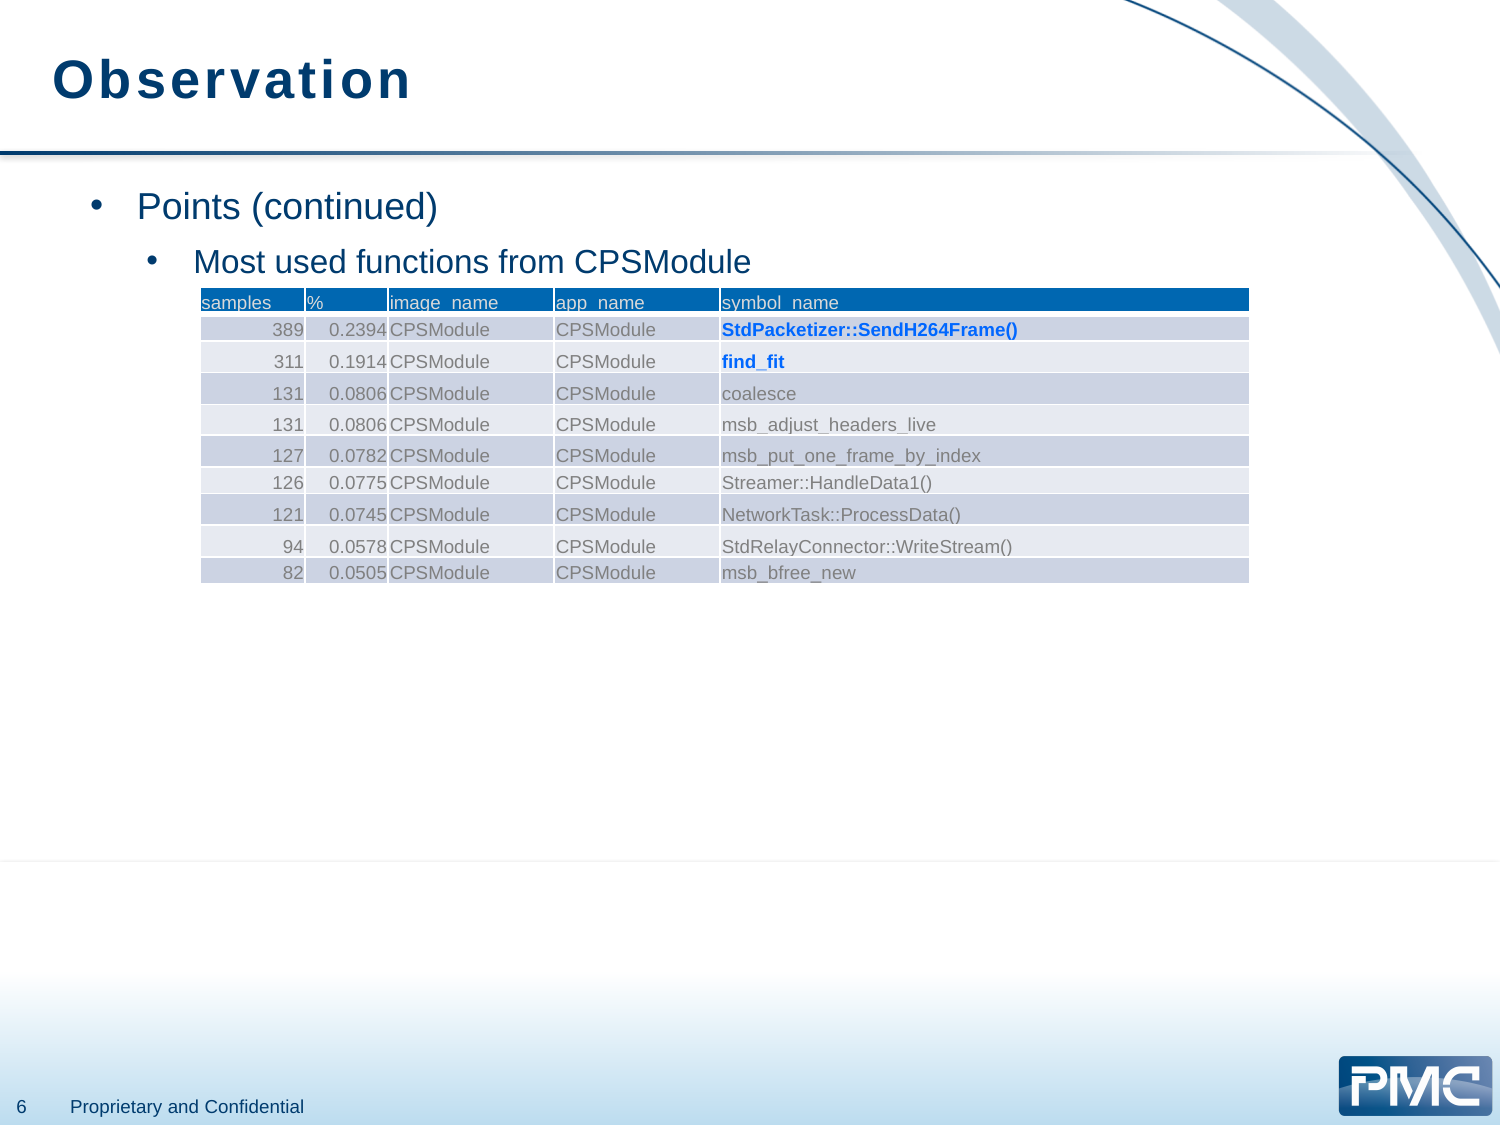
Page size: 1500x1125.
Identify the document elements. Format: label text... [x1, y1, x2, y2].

table_cell 0.0806 [306, 405, 387, 434]
table_cell 311 [201, 342, 304, 372]
table_cell msb_adjust_headers_live [721, 405, 1249, 434]
table_cell CPSModule [389, 436, 553, 466]
table_cell CPSModule [555, 317, 719, 340]
title Observation [37, 6, 1388, 150]
table_header samples [201, 288, 304, 311]
table_cell 0.0775 [306, 468, 387, 493]
table_cell coalesce [721, 373, 1249, 404]
table_cell CPSModule [555, 468, 719, 493]
table_cell 0.0806 [306, 373, 387, 404]
table_cell CPSModule [389, 342, 553, 372]
table_cell 0.0745 [306, 494, 387, 524]
picture [1332, 1088, 1500, 1125]
table_cell 0.0578 [306, 526, 387, 556]
table_cell 0.2394 [306, 317, 387, 340]
table_cell CPSModule [389, 317, 553, 340]
table_cell 0.1914 [306, 342, 387, 372]
table_cell CPSModule [555, 342, 719, 372]
table_cell CPSModule [555, 436, 719, 466]
table_cell 0.0782 [306, 436, 387, 466]
table_cell 0.0505 [306, 558, 387, 583]
table_cell msb_put_one_frame_by_index [721, 436, 1249, 466]
table_cell CPSModule [389, 558, 553, 583]
table_cell 126 [201, 468, 304, 493]
table_cell CPSModule [555, 494, 719, 524]
table_cell CPSModule [389, 494, 553, 524]
table_cell CPSModule [555, 526, 719, 556]
table_cell 131 [201, 373, 304, 404]
table_cell 127 [201, 436, 304, 466]
table_cell 389 [201, 317, 304, 340]
table_header image_name [389, 288, 553, 311]
table_cell CPSModule [389, 526, 553, 556]
table_cell CPSModule [555, 405, 719, 434]
table_cell CPSModule [389, 405, 553, 434]
table_cell 121 [201, 494, 304, 524]
table_cell StdPacketizer::SendH264Frame() [721, 317, 1249, 340]
table_cell Streamer::HandleData1() [721, 468, 1249, 493]
table_cell find_fit [721, 342, 1249, 372]
table_header app_name [555, 288, 719, 311]
table_cell CPSModule [555, 373, 719, 404]
table_cell StdRelayConnector::WriteStream() [721, 526, 1249, 556]
table_header % [306, 288, 387, 311]
picture [1040, 0, 1500, 174]
table_cell CPSModule [389, 468, 553, 493]
table_cell msb_bfree_new [721, 558, 1249, 583]
table_cell CPSModule [389, 373, 553, 404]
list Points (continued) Most used functions from CPSModule [75, 174, 1500, 1088]
table_cell 82 [201, 558, 304, 583]
table_header symbol_name [721, 288, 1249, 311]
table_cell CPSModule [555, 558, 719, 583]
table_cell 131 [201, 405, 304, 434]
table_cell 94 [201, 526, 304, 556]
table_cell NetworkTask::ProcessData() [721, 494, 1249, 524]
